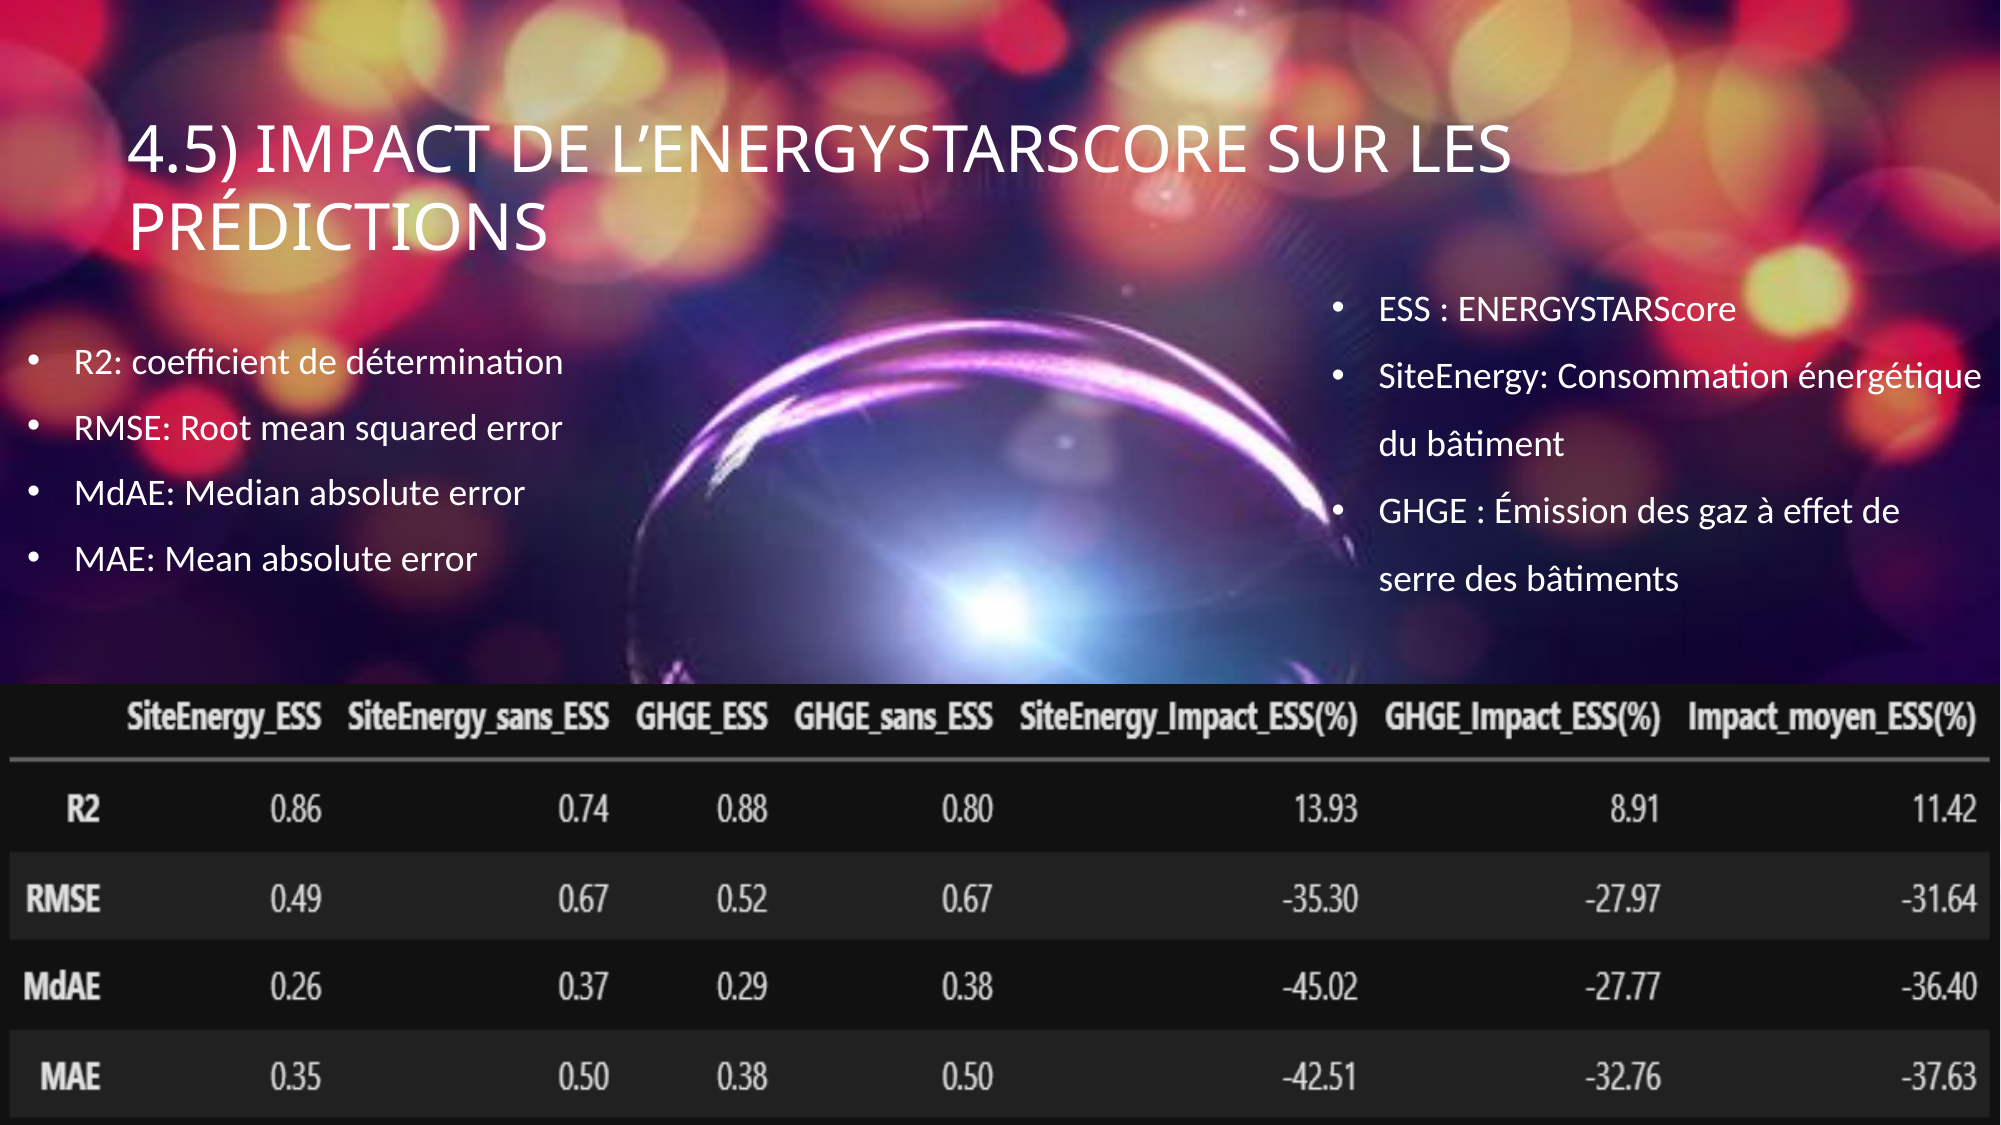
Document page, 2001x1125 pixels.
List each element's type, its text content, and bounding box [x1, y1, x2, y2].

title 4.5) Impact de l’ENERGYSTARScore sur les prédictions [112, 99, 1794, 272]
list R2: coefficient de détermination RMSE: Root mean squared error MdAE: Median absolute error MAE: Mean absolute error [12, 329, 662, 627]
picture [0, 0, 2001, 1125]
text_box ESS : ENERGYSTARScore SiteEnergy: Consommation énergétique du bâtiment GHGE : Émission des gaz à effet de serre des bâtiments [1316, 254, 2000, 652]
